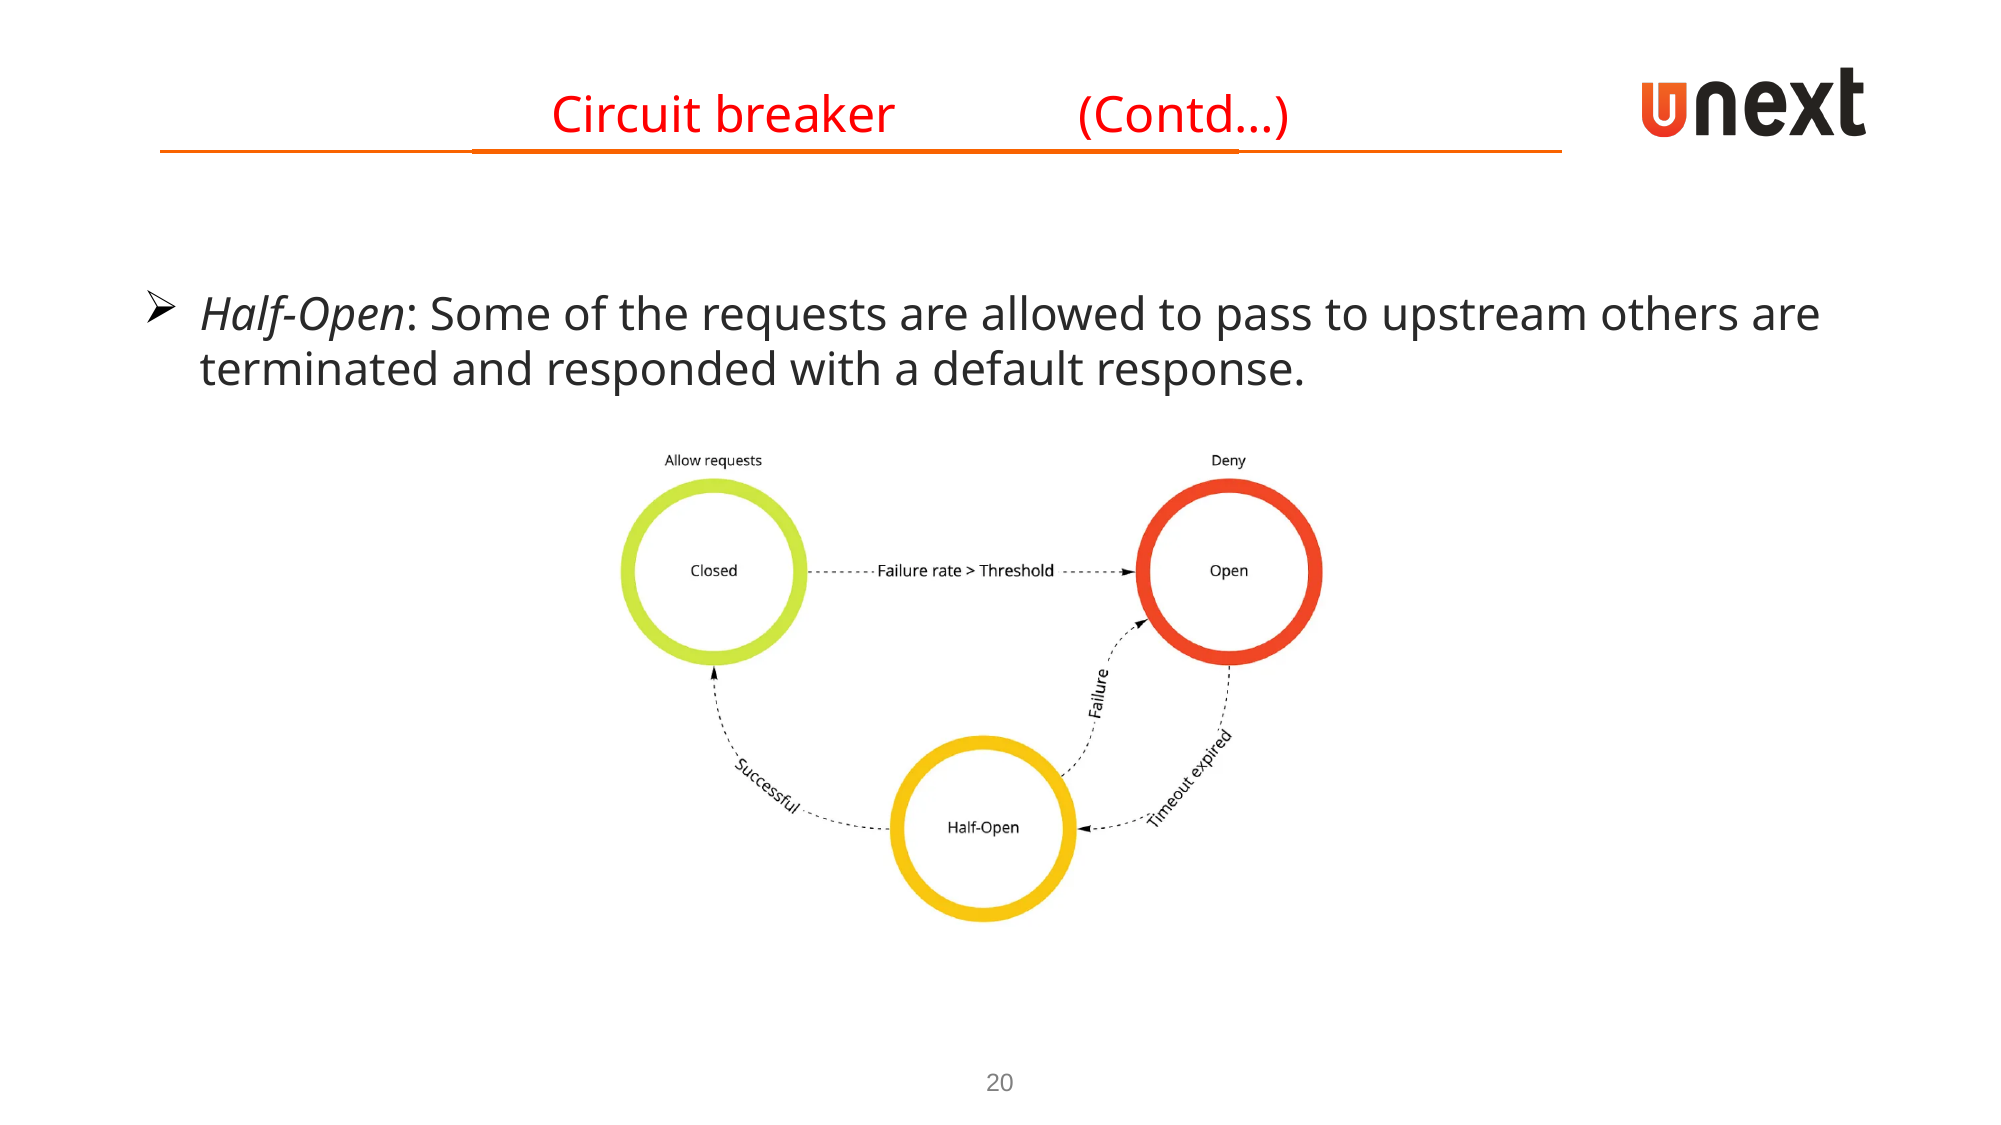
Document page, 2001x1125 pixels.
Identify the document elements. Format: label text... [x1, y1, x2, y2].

text_box Half-Open: Some of the requests are allowed to pass to upstream others are terminated and responded with a default response. [128, 222, 1840, 493]
picture [604, 427, 1366, 927]
picture [1626, 54, 1881, 152]
title Circuit breaker (Contd…) [451, 80, 1390, 150]
